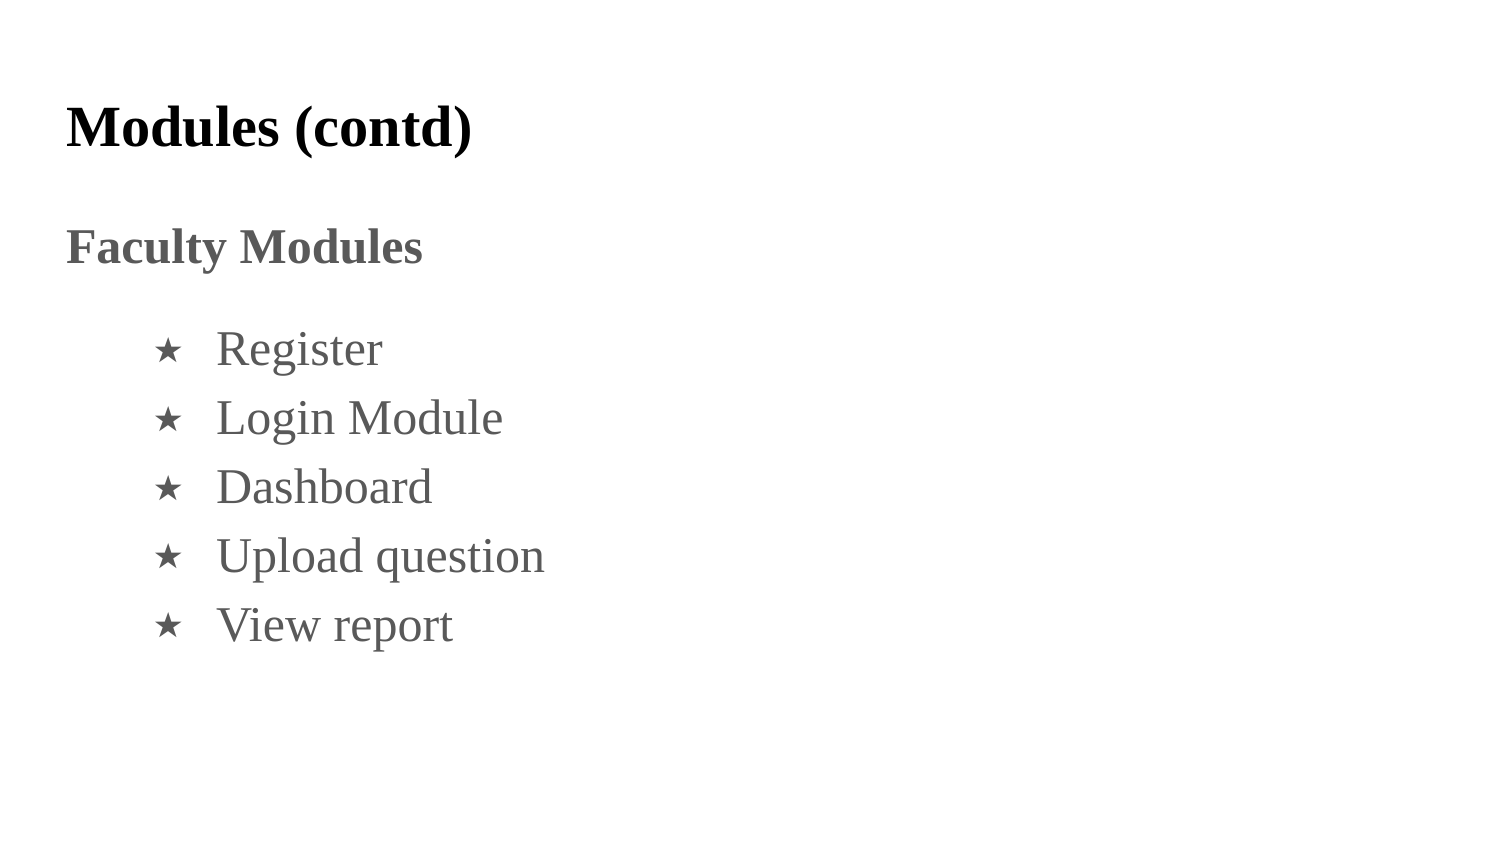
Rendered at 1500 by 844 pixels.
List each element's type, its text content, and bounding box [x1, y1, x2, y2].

title Modules (contd) [51, 72, 1449, 167]
list Faculty Modules Register Login Module Dashboard Upload question View report [51, 189, 1449, 750]
